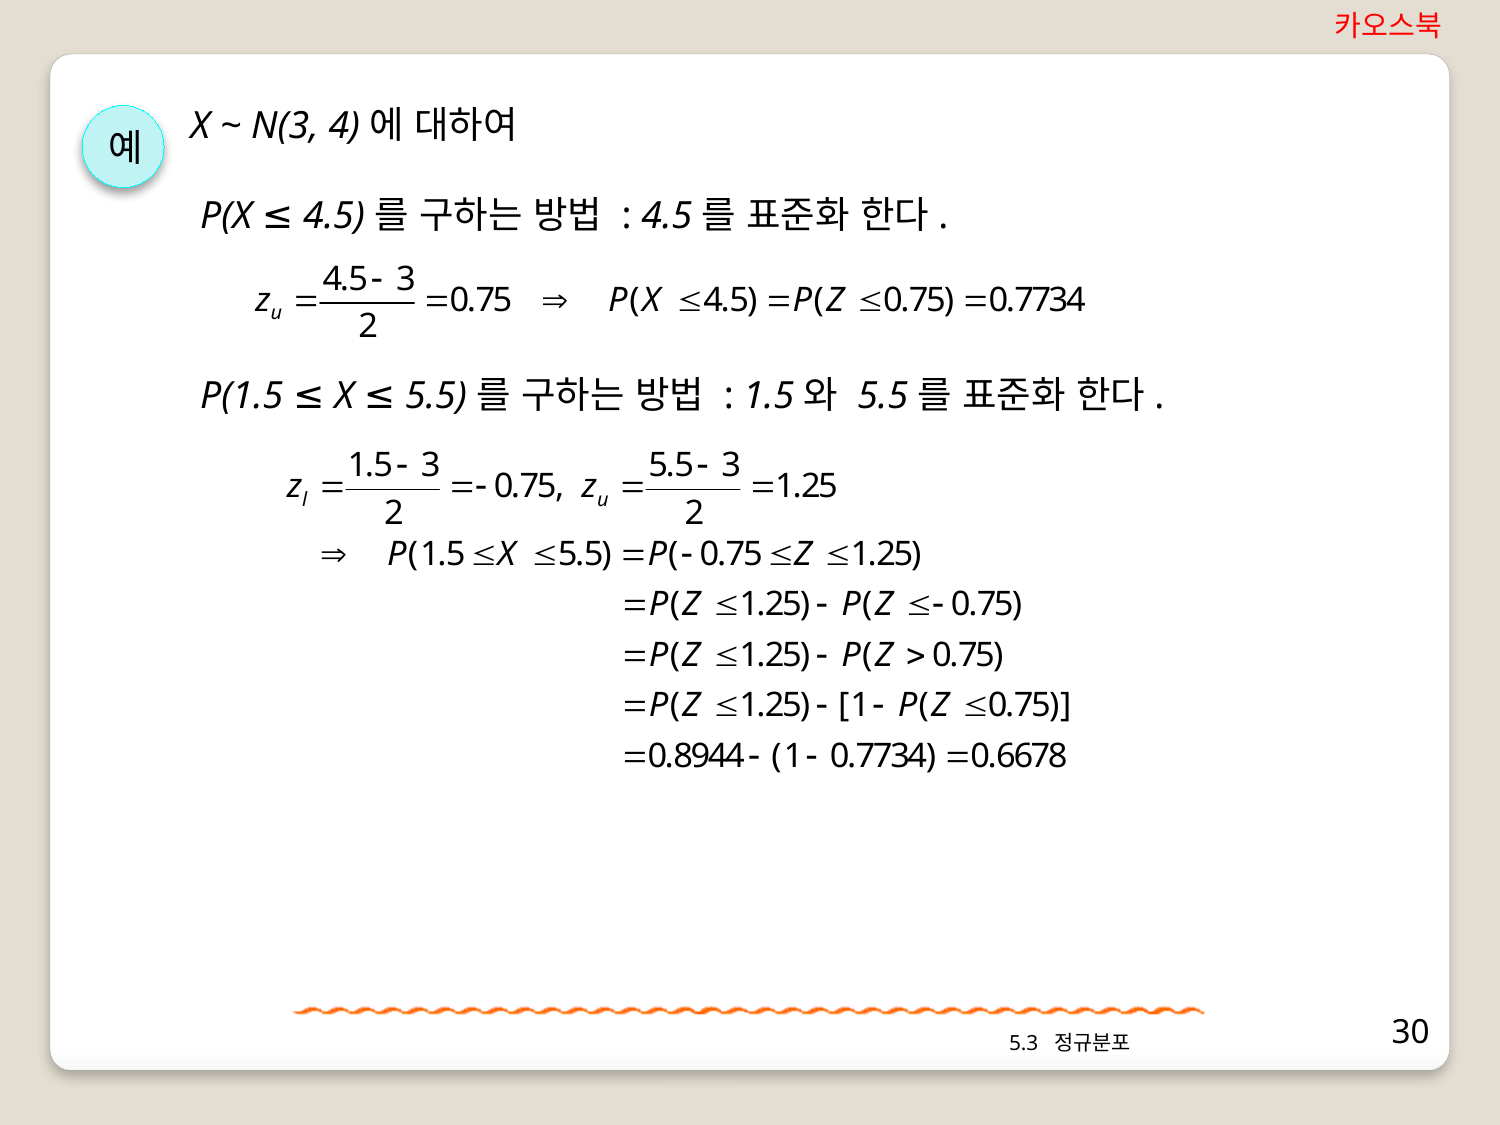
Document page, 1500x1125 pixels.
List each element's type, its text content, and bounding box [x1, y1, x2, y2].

text_box 예 [82, 105, 165, 188]
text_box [280, 442, 1076, 786]
slide_number 30 [1369, 1002, 1445, 1063]
footer 5.3 정규분포 [994, 1002, 1369, 1063]
text_box X ~ N(3, 4)에 대하여 P(X ≤ 4.5)를 구하는 방법 : 4.5를 표준화 한다. P(1.5 ≤ X ≤ 5.5)를 구하는 방법 : 1.5와 5.5를 표준화 한다. [175, 93, 1395, 424]
text_box 카오스북 [1277, 0, 1500, 50]
picture [281, 1003, 1219, 1020]
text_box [249, 257, 1091, 346]
